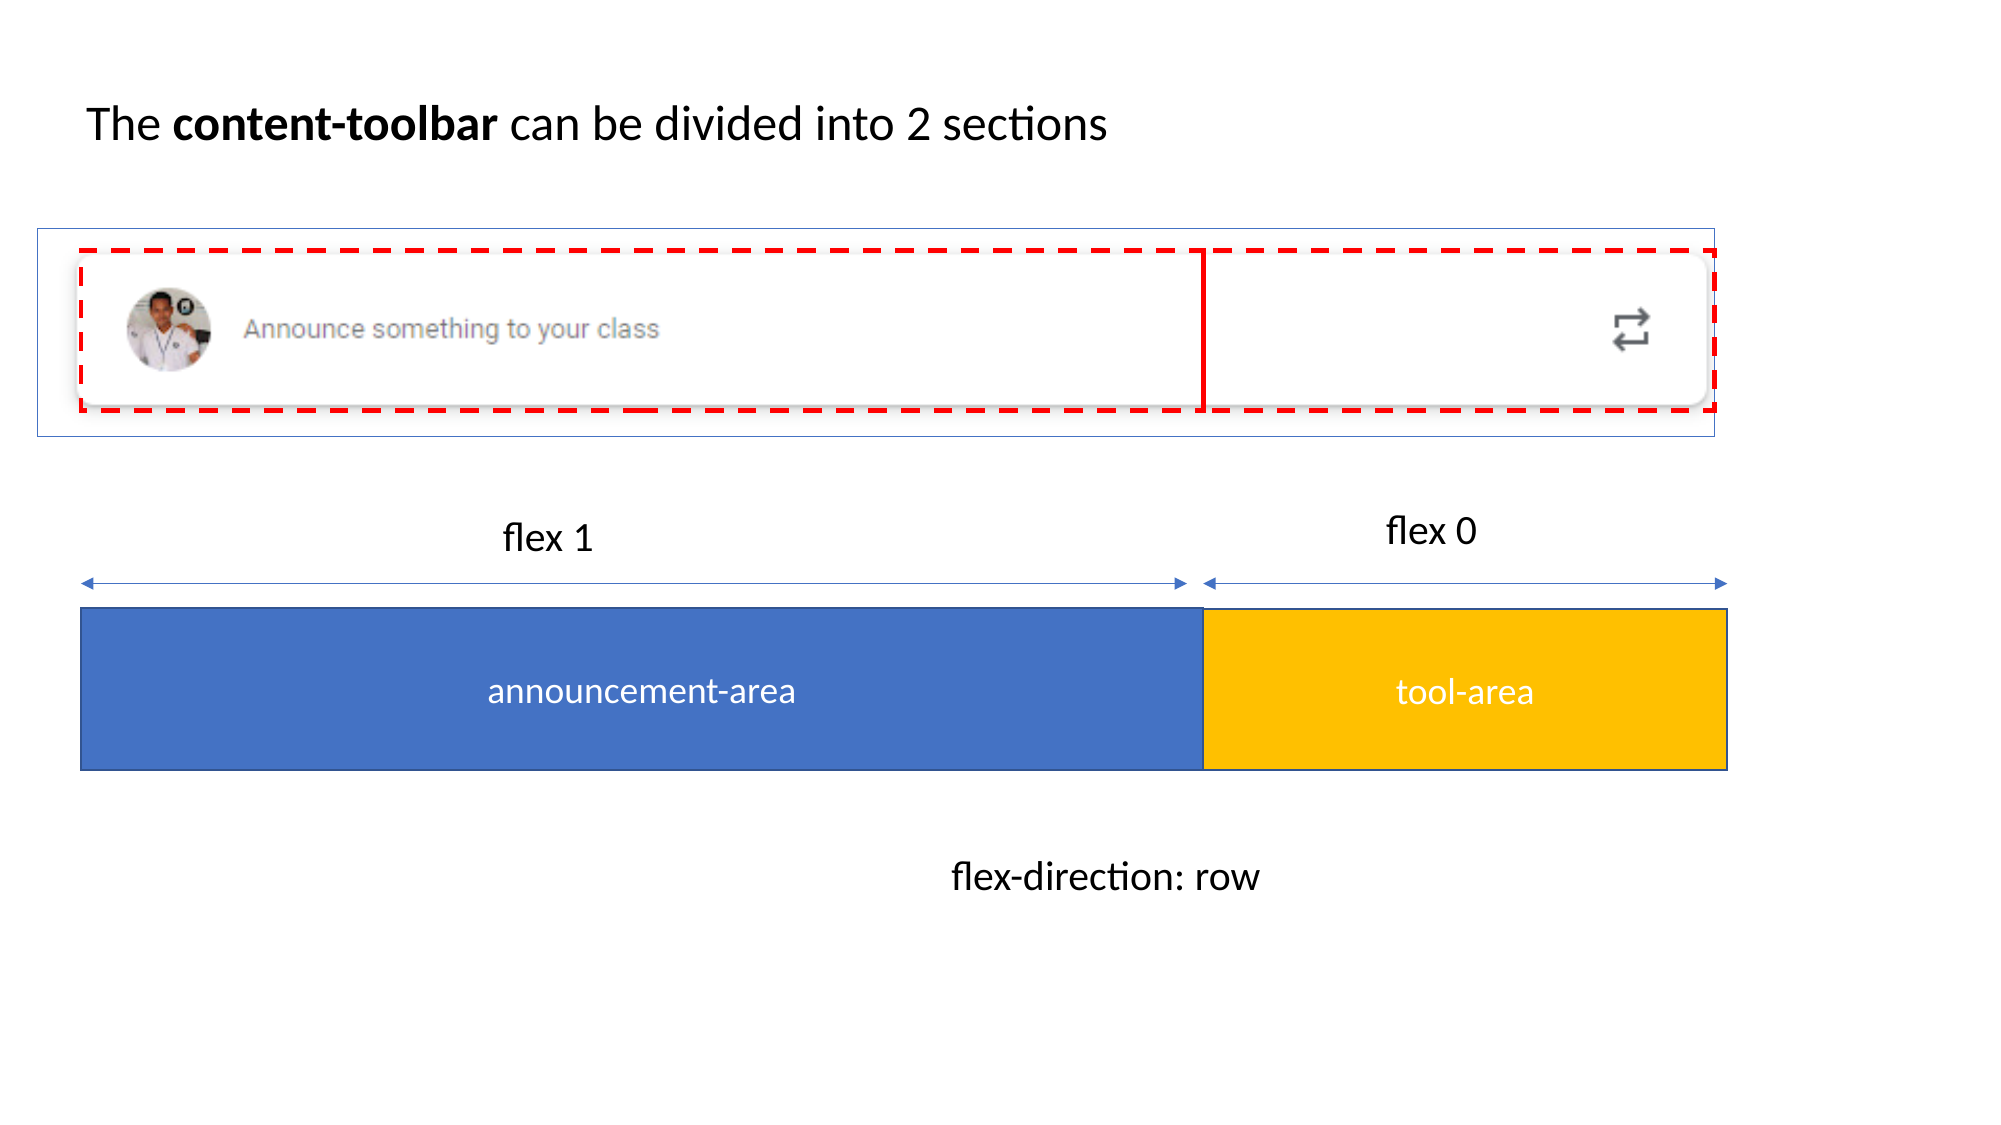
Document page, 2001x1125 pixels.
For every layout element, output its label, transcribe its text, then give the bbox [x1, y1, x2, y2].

text_box flex 1 [488, 502, 609, 567]
text_box flex 0 [1371, 495, 1492, 560]
picture [37, 228, 1715, 437]
text_box tool-area [1202, 608, 1728, 771]
text_box flex-direction: row [936, 841, 1276, 907]
text_box The content-toolbar can be divided into 2 sections [71, 82, 1123, 158]
text_box announcement-area [80, 607, 1204, 771]
